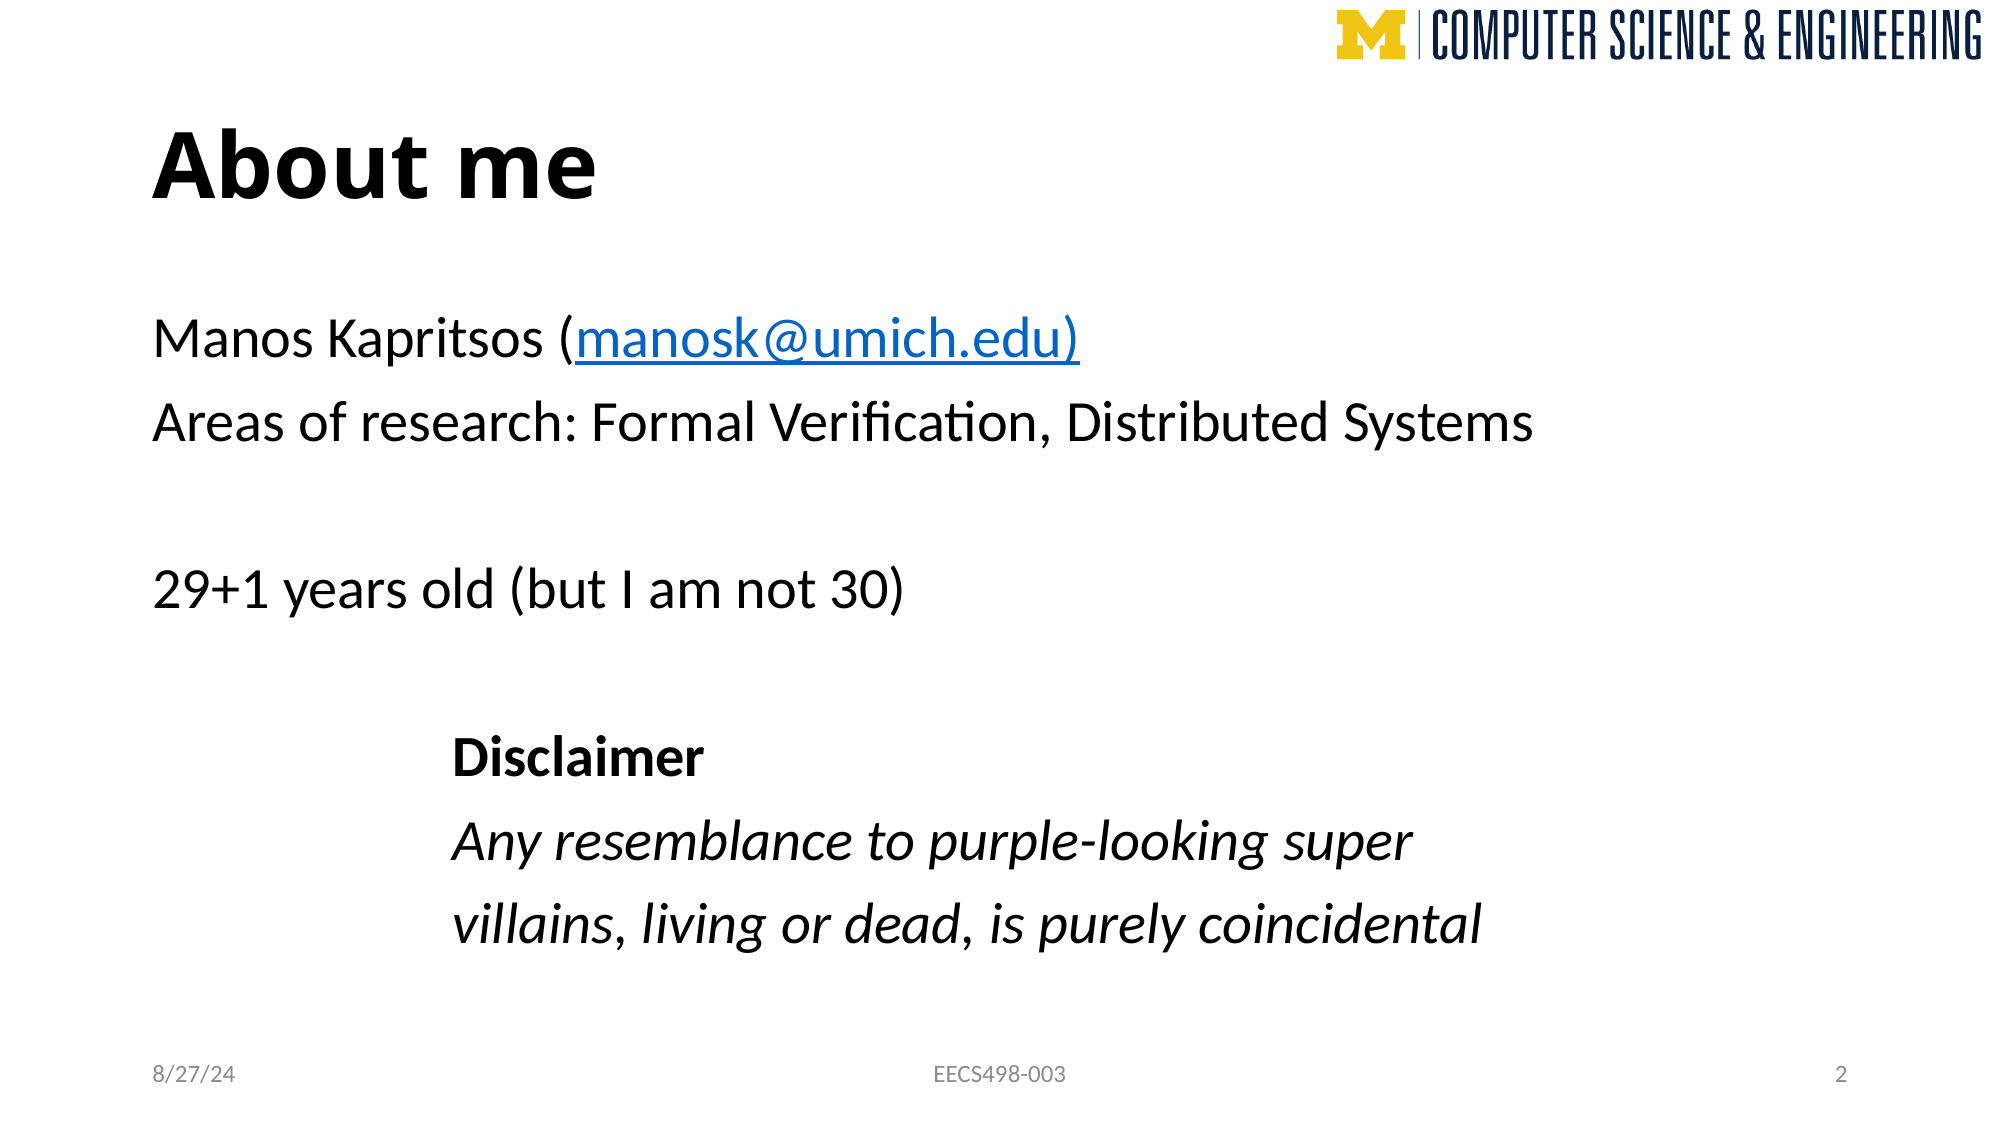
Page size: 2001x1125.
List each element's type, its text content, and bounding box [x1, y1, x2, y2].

footer EECS498-003 [662, 1042, 1338, 1103]
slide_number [137, 1042, 588, 1103]
list Manos Kapritsos (manosk@umich.edu) Areas of research: Formal Verification, Distributed Systems 29+1 years old (but I am not 30) Disclaimer Any resemblance to purple-looking super villains, living or dead, is purely coincidental [137, 299, 1863, 1022]
title About me [137, 59, 1863, 278]
picture [1337, 9, 1981, 60]
slide_number 2 [1412, 1042, 1863, 1103]
